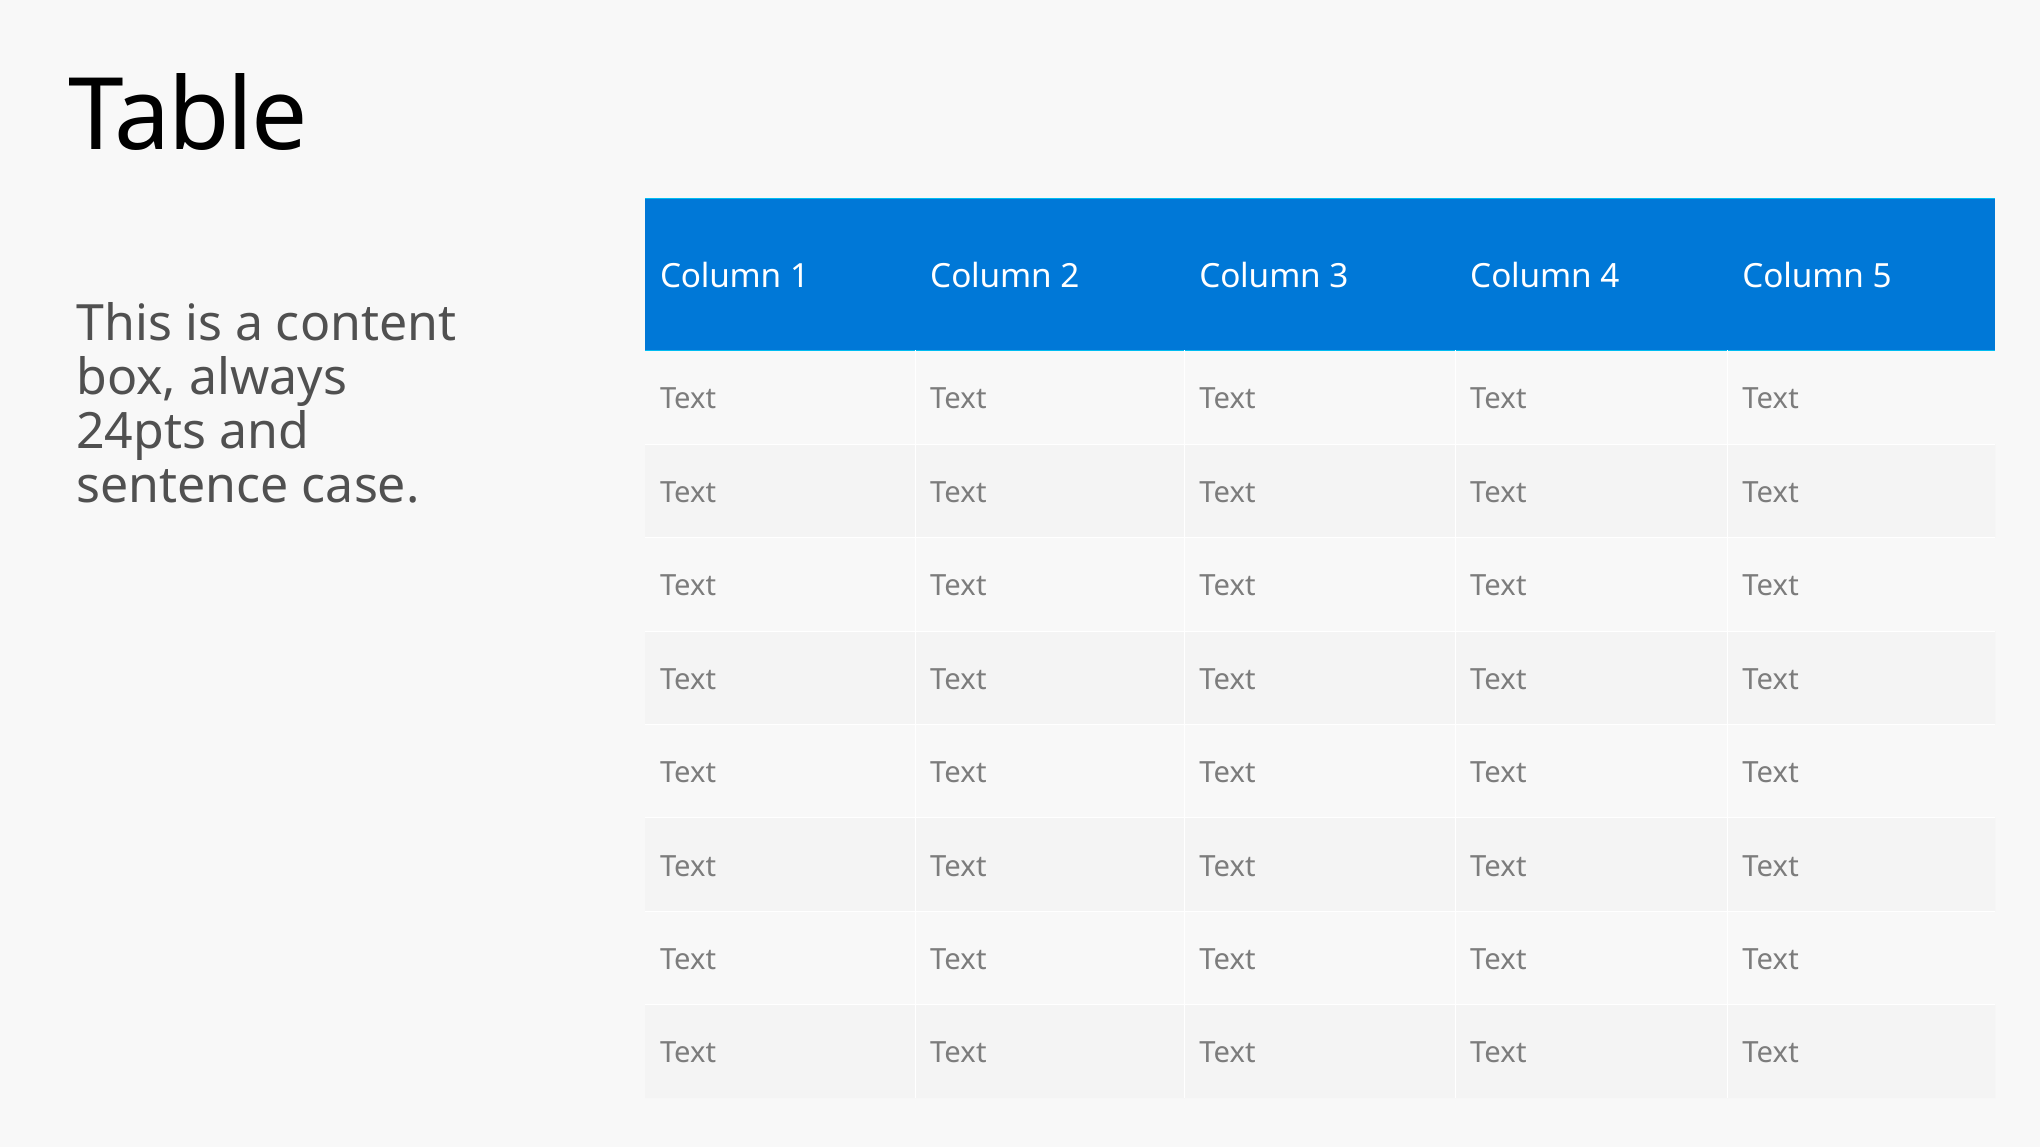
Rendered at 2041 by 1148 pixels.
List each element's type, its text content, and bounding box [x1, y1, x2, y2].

table_cell Text [1728, 818, 1995, 911]
table_cell Text [1185, 725, 1455, 817]
table_cell Text [645, 912, 915, 1004]
table_cell Text [916, 1005, 1184, 1098]
table_cell Text [1185, 445, 1455, 537]
table_cell Text [1456, 632, 1727, 724]
table_header Column 1 [645, 199, 915, 350]
table_cell Text [1185, 1005, 1455, 1098]
table_header Column 3 [1184, 199, 1455, 350]
table_cell Text [645, 351, 915, 444]
table_header Column 5 [1728, 199, 1995, 350]
table_cell Text [1728, 351, 1995, 444]
table_cell Text [645, 632, 915, 724]
table_cell Text [645, 725, 915, 817]
table_cell Text [916, 445, 1184, 537]
table_cell Text [916, 351, 1184, 444]
text_box This is a content box, always 24pts and sentence case. [46, 273, 497, 1099]
table_cell Text [1728, 538, 1995, 631]
table_cell Text [1185, 818, 1455, 911]
table_cell Text [1456, 1005, 1727, 1098]
table_cell Text [1728, 725, 1995, 817]
table_cell Text [916, 725, 1184, 817]
table_cell Text [1728, 1005, 1995, 1098]
table_cell Text [916, 538, 1184, 631]
table_cell Text [1456, 912, 1727, 1004]
table_cell Text [1728, 445, 1995, 537]
table_cell Text [645, 818, 915, 911]
title Table [45, 48, 1996, 199]
table_cell Text [1456, 725, 1727, 817]
table_cell Text [1456, 351, 1727, 444]
table_cell Text [1185, 632, 1455, 724]
table_header Column 4 [1455, 199, 1728, 350]
table_cell Text [916, 912, 1184, 1004]
table_cell Text [645, 538, 915, 631]
table_cell Text [916, 632, 1184, 724]
table_cell Text [1185, 538, 1455, 631]
table_header Column 2 [915, 199, 1184, 350]
table_cell Text [1728, 912, 1995, 1004]
table_cell Text [1456, 538, 1727, 631]
table_cell Text [1456, 818, 1727, 911]
table_cell Text [916, 818, 1184, 911]
table_cell Text [1728, 632, 1995, 724]
table_cell Text [1185, 912, 1455, 1004]
table_cell Text [1185, 351, 1455, 444]
table_cell Text [645, 445, 915, 537]
table_cell Text [645, 1005, 915, 1098]
table_cell Text [1456, 445, 1727, 537]
